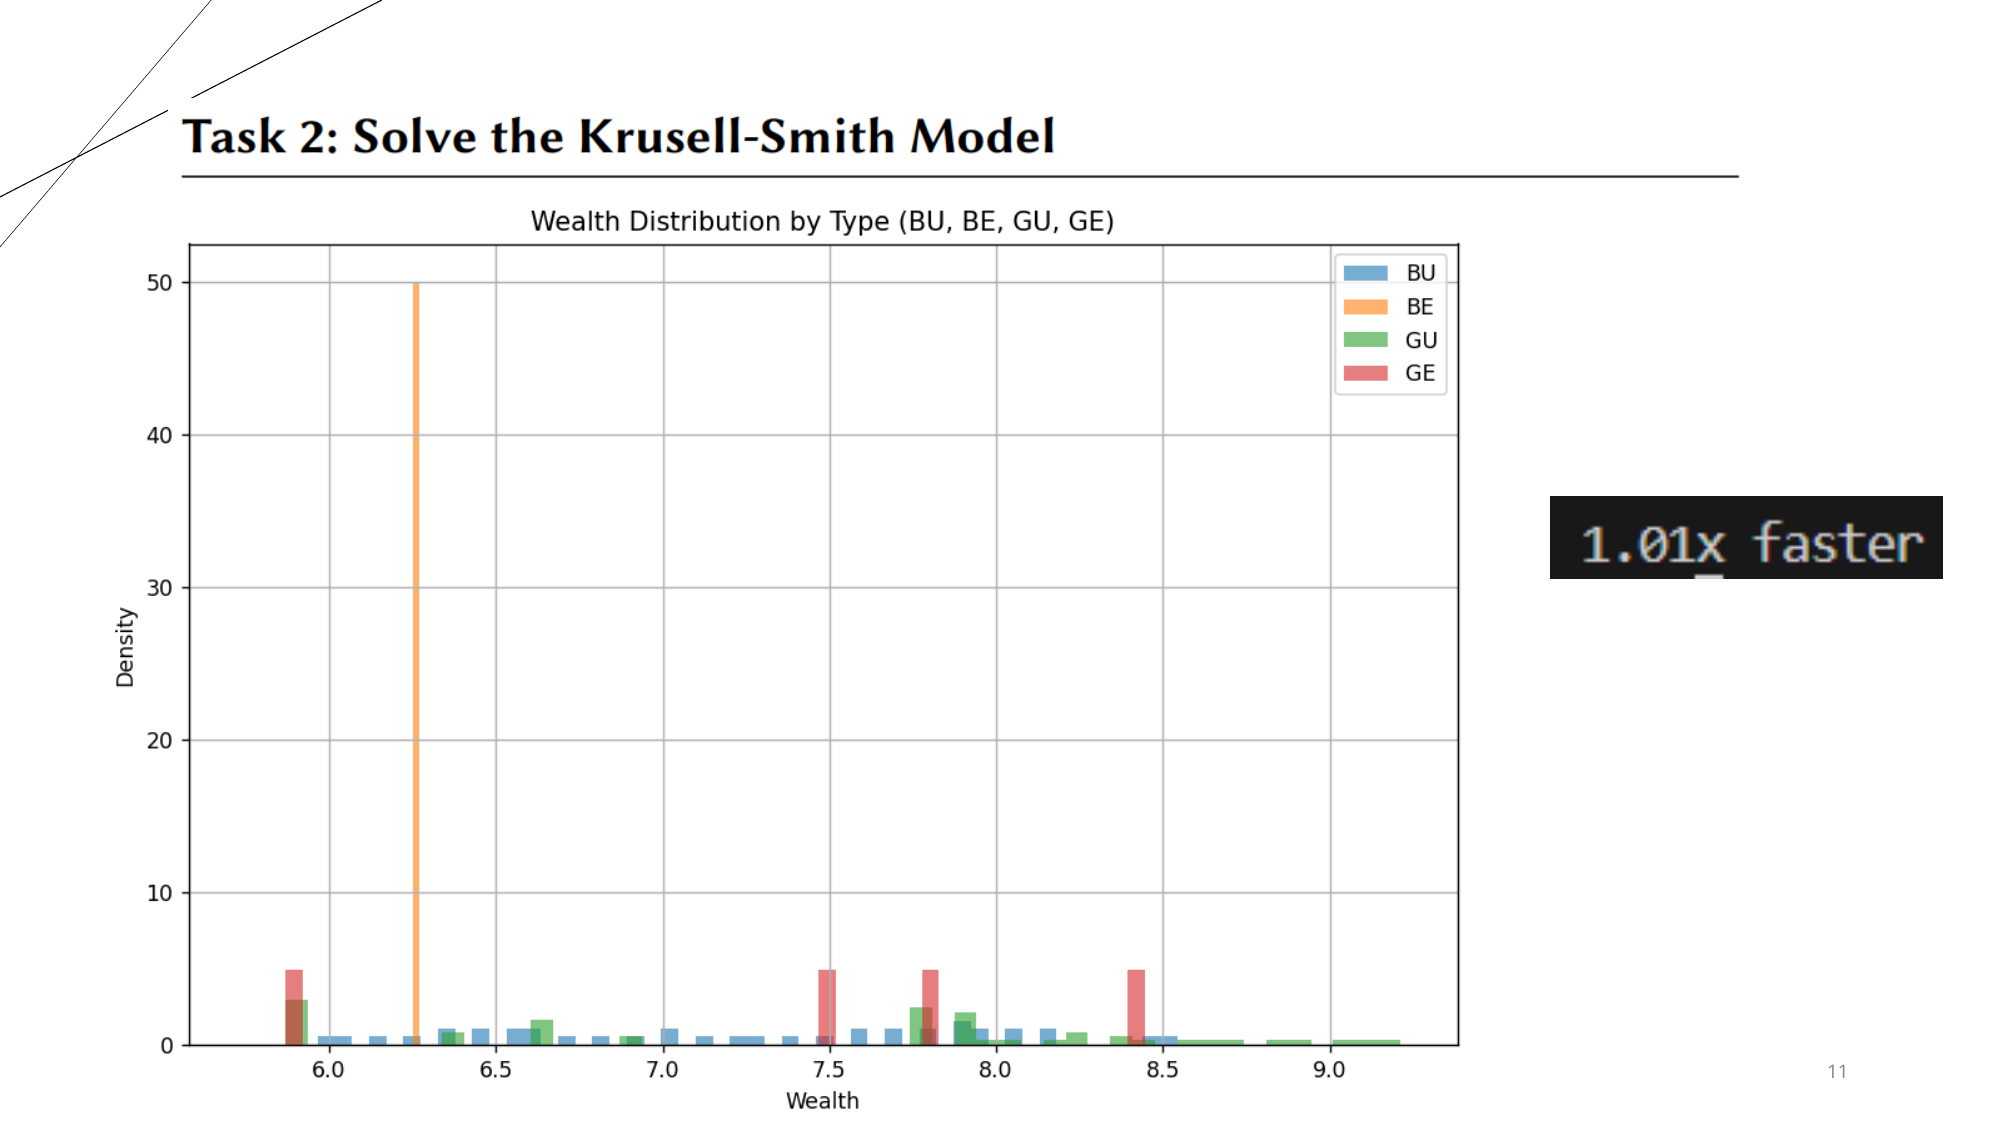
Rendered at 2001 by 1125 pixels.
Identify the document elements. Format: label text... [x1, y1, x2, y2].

slide_number 11 [1701, 1042, 1864, 1103]
picture [84, 98, 1783, 1125]
picture [1550, 496, 1943, 579]
